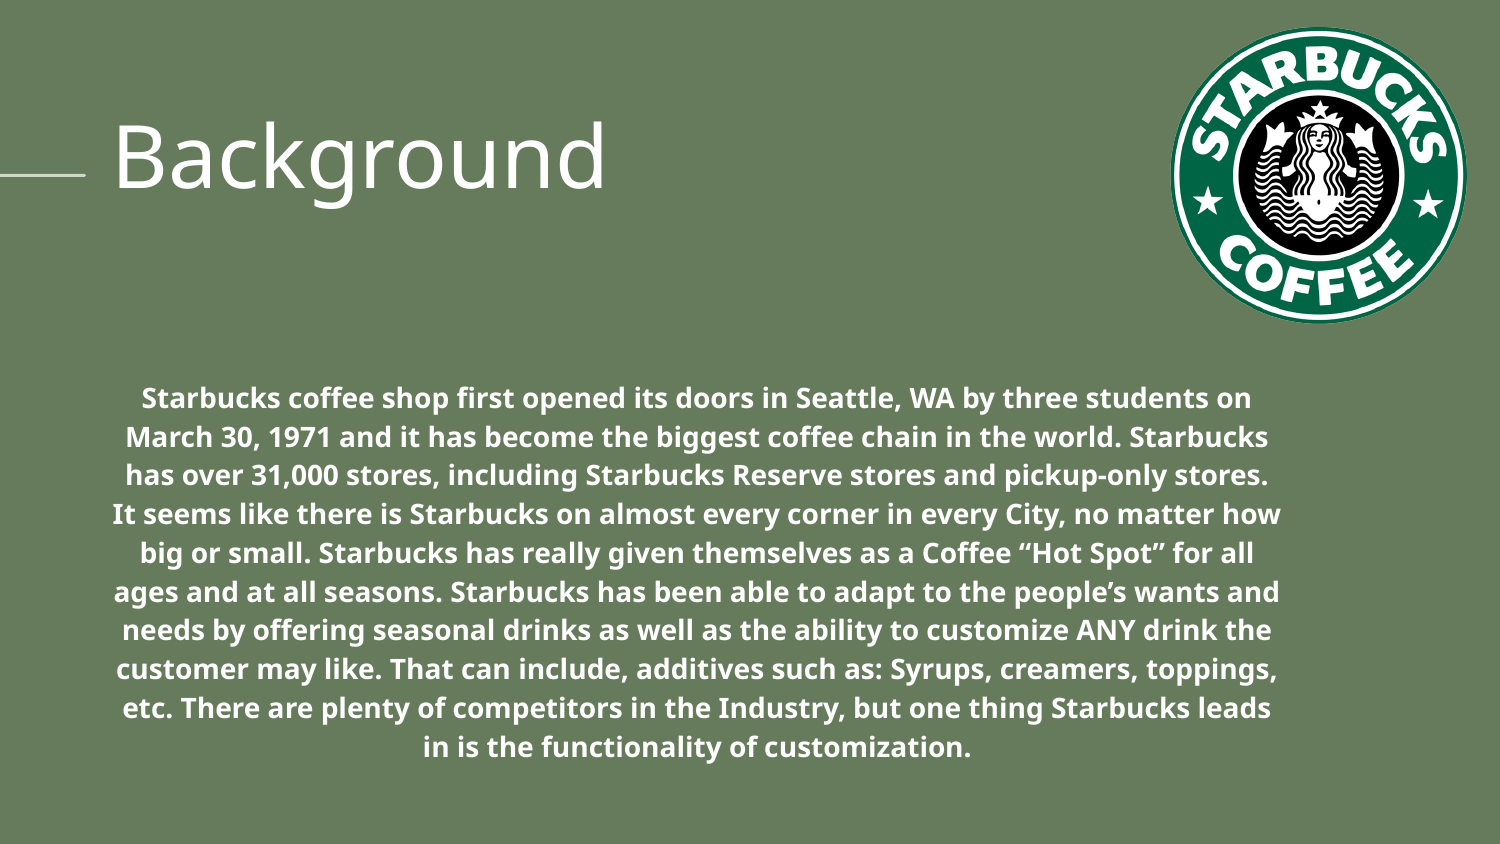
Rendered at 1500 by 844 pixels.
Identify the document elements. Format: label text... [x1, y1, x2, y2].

picture [1168, 25, 1469, 326]
title Background [111, 142, 1163, 208]
list Starbucks coffee shop first opened its doors in Seattle, WA by three students on March 30, 1971 and it has become the biggest coffee chain in the world. Starbucks has over 31,000 stores, including Starbucks Reserve stores and pickup-only stores. It seems like there is Starbucks on almost every corner in every City, no matter how big or small. Starbucks has really given themselves as a Coffee “Hot Spot” for all ages and at all seasons. Starbucks has been able to adapt to the people’s wants and needs by offering seasonal drinks as well as the ability to customize ANY drink the customer may like. That can include, additives such as: Syrups, creamers, toppings, etc. There are plenty of competitors in the Industry, but one thing Starbucks leads in is the functionality of customization. [111, 375, 1284, 678]
